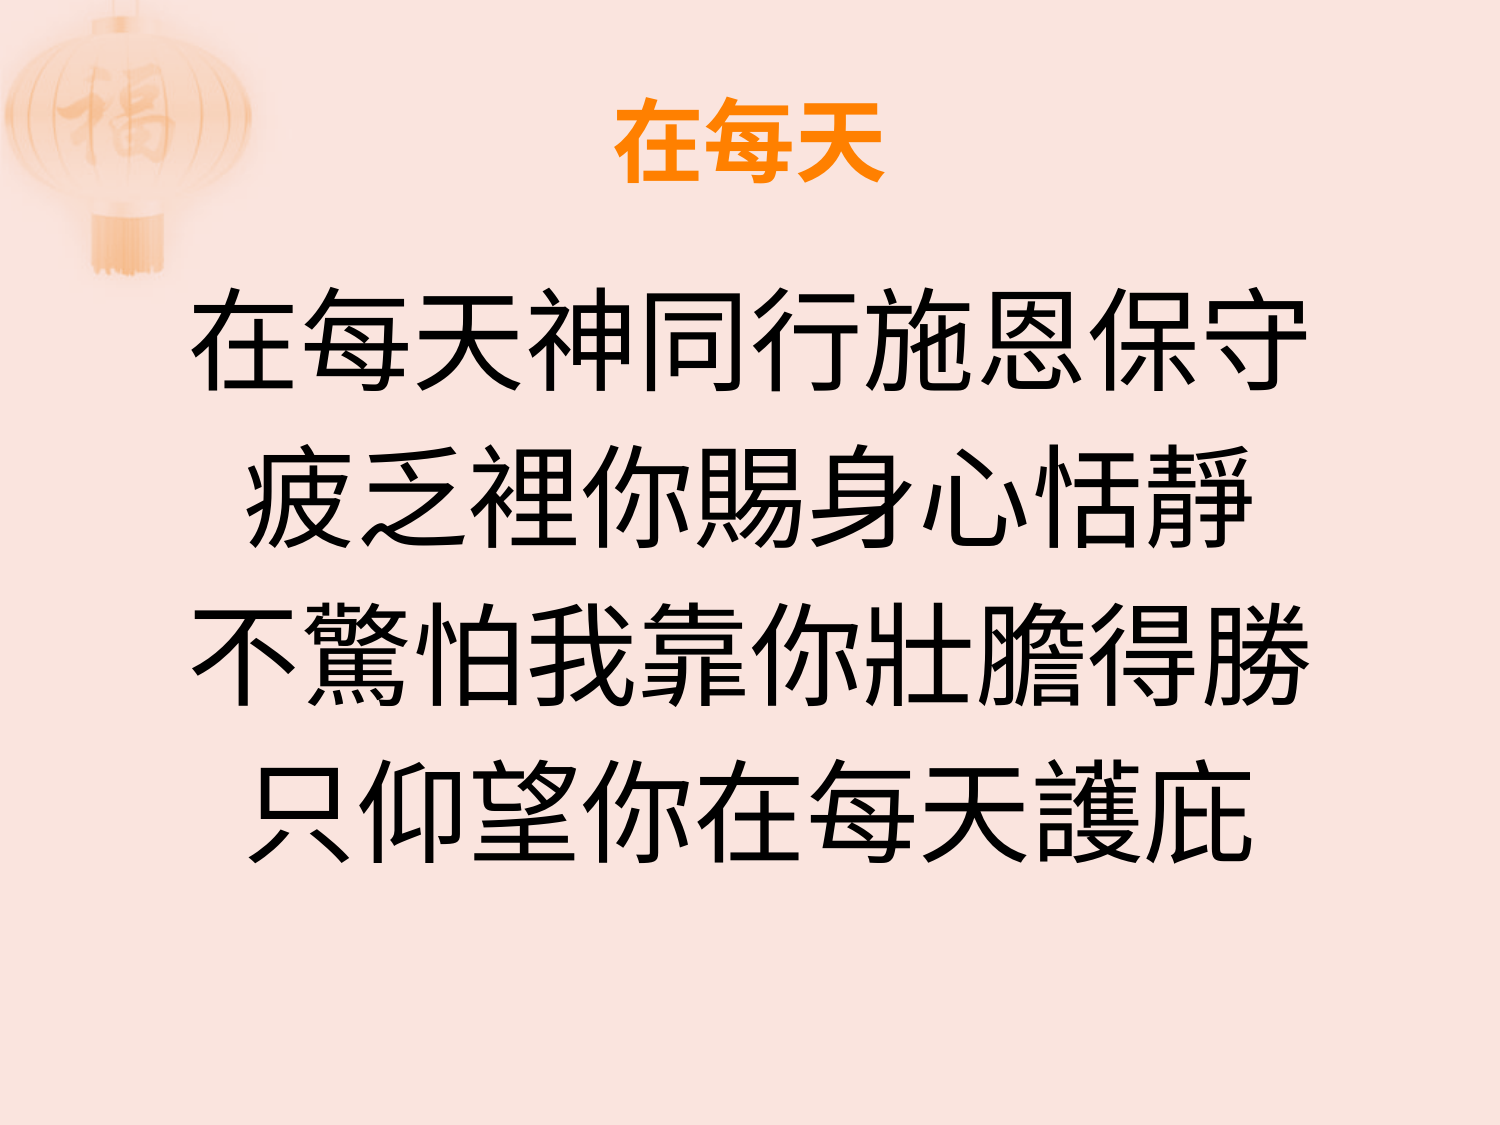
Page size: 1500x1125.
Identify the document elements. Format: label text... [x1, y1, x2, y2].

title 在每天 [75, 45, 1425, 233]
list 在每天神同行施恩保守 疲乏裡你賜身心恬靜 不驚怕我靠你壯膽得勝 只仰望你在每天護庇 [75, 262, 1425, 1043]
